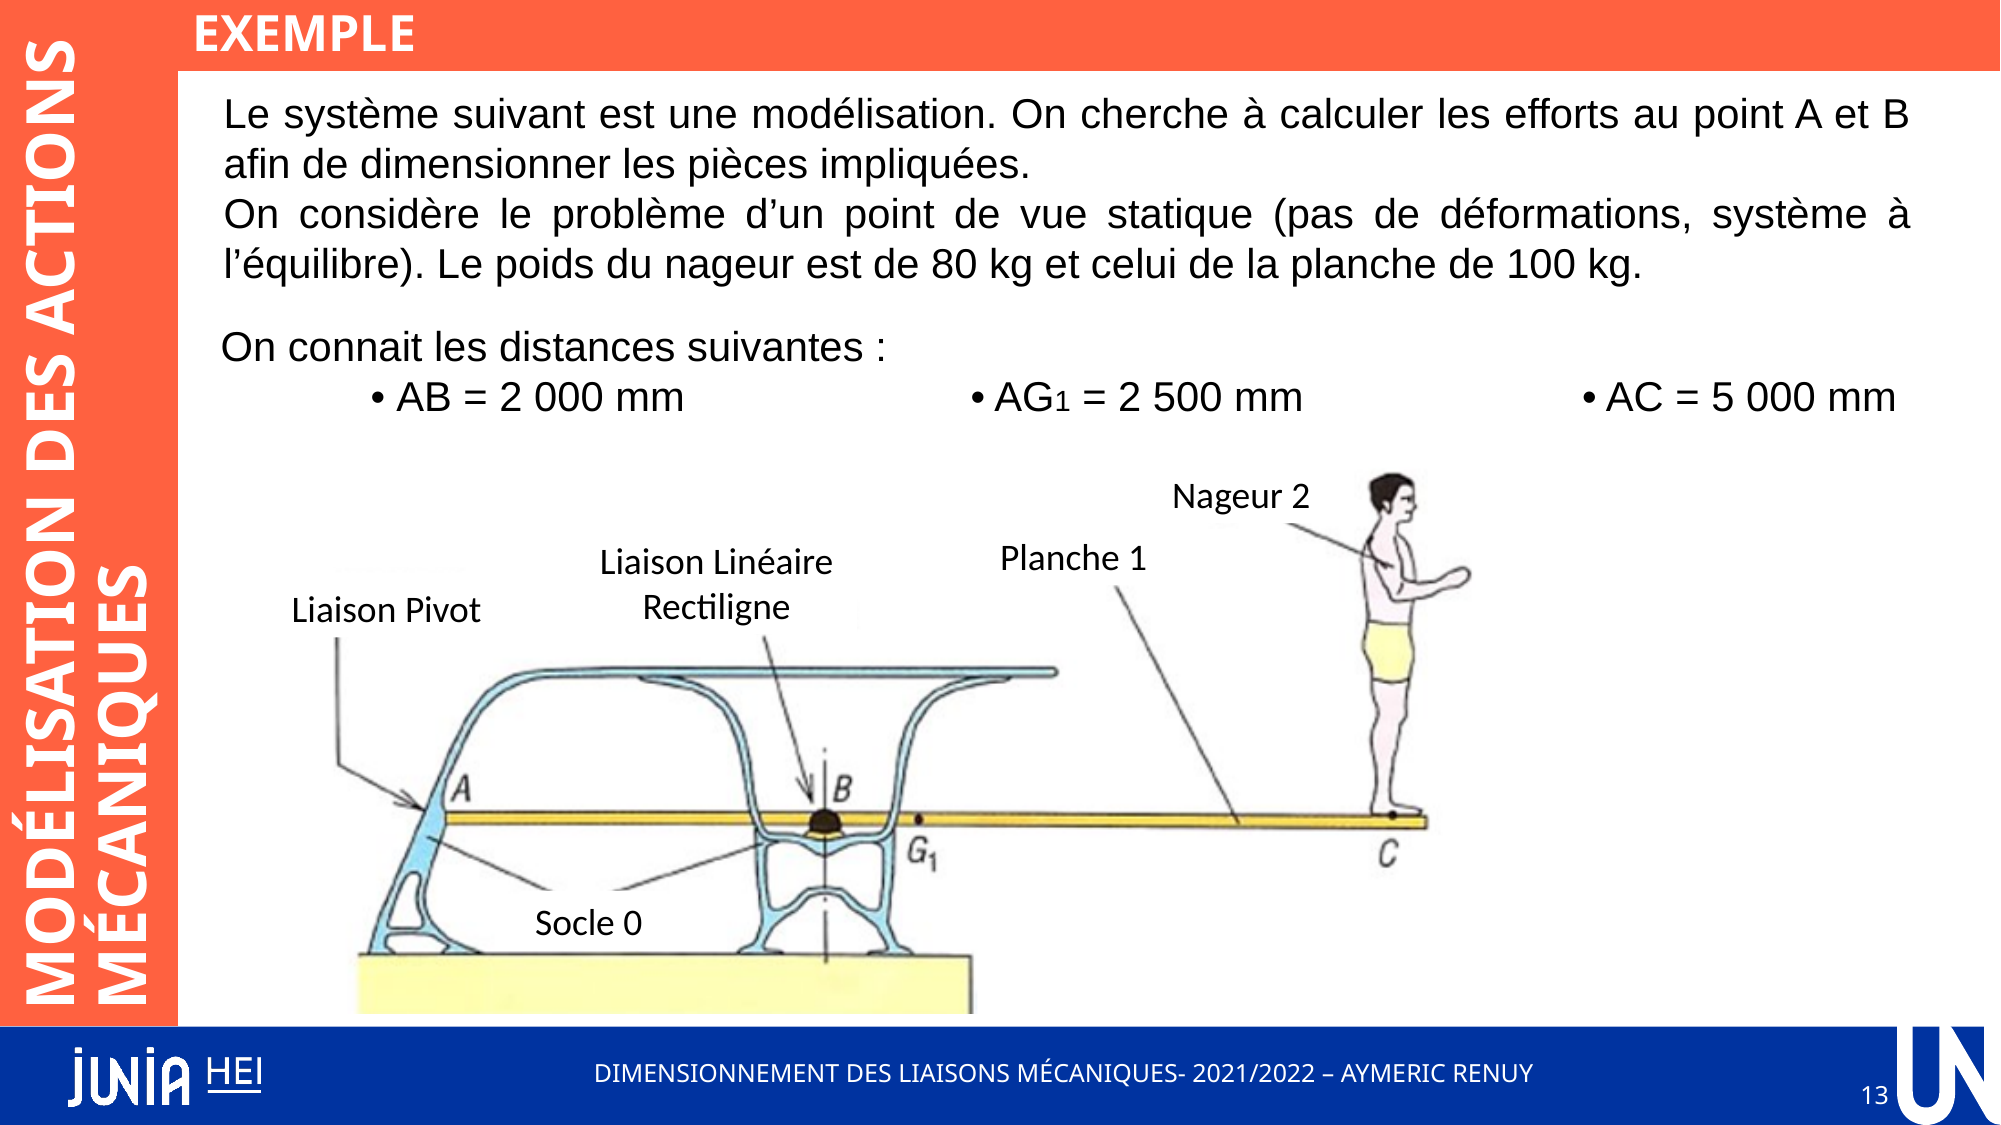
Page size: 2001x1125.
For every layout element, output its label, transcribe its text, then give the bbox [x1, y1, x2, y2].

list Modélisation des Actions Mécaniques [0, 0, 178, 1026]
list Exemple [177, 0, 2000, 71]
picture [40, 1019, 288, 1125]
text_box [276, 463, 1479, 1014]
text_box Le système suivant est une modélisation. On cherche à calculer les efforts au point A et B afin de dimensionner les pièces impliquées. On considère le problème d’un point de vue statique (pas de déformations, système à l’équilibre). Le poids du nageur est de 80 kg et celui de la planche de 100 kg. [208, 79, 1927, 295]
footer Dimensionnement des Liaisons Mécaniques- 2021/2022 – Aymeric RENUY [571, 1042, 1558, 1103]
text_box On connait les distances suivantes : • AB = 2 000 mm • AG1 = 2 500 mm • AC = 5 000 mm [205, 312, 2000, 428]
text_box 13 [1842, 1065, 1907, 1125]
